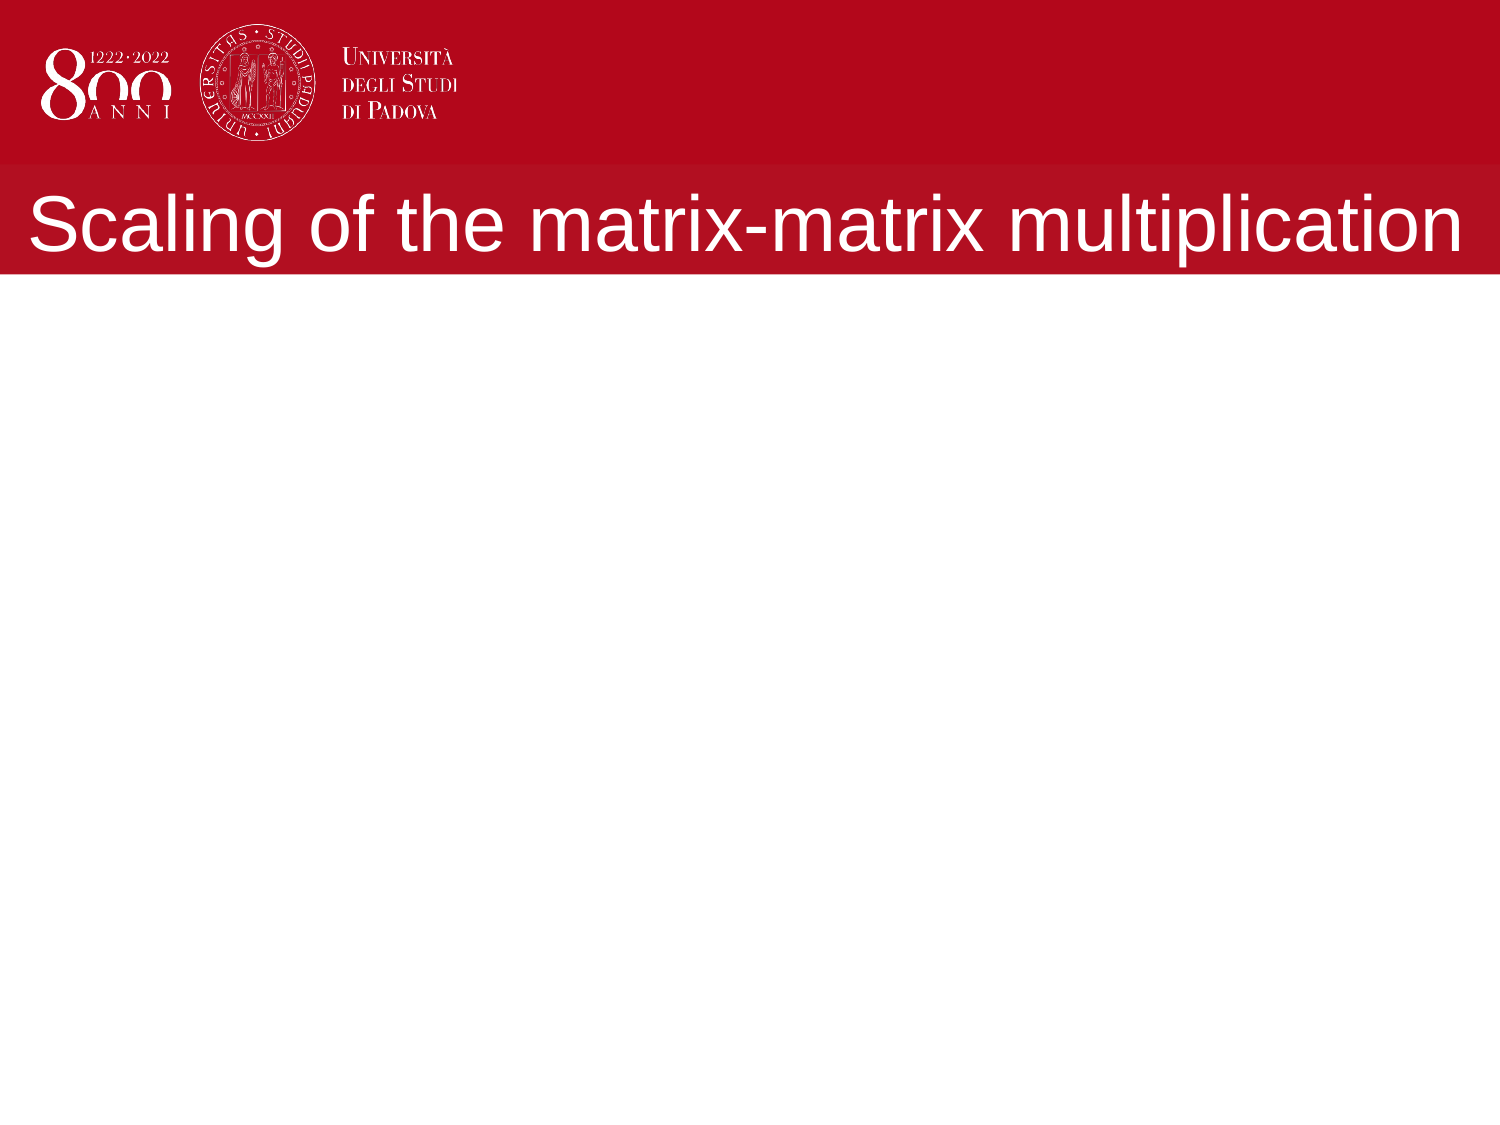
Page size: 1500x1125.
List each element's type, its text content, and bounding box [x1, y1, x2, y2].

text_box Scaling of the matrix-matrix multiplication [0, 164, 1500, 275]
